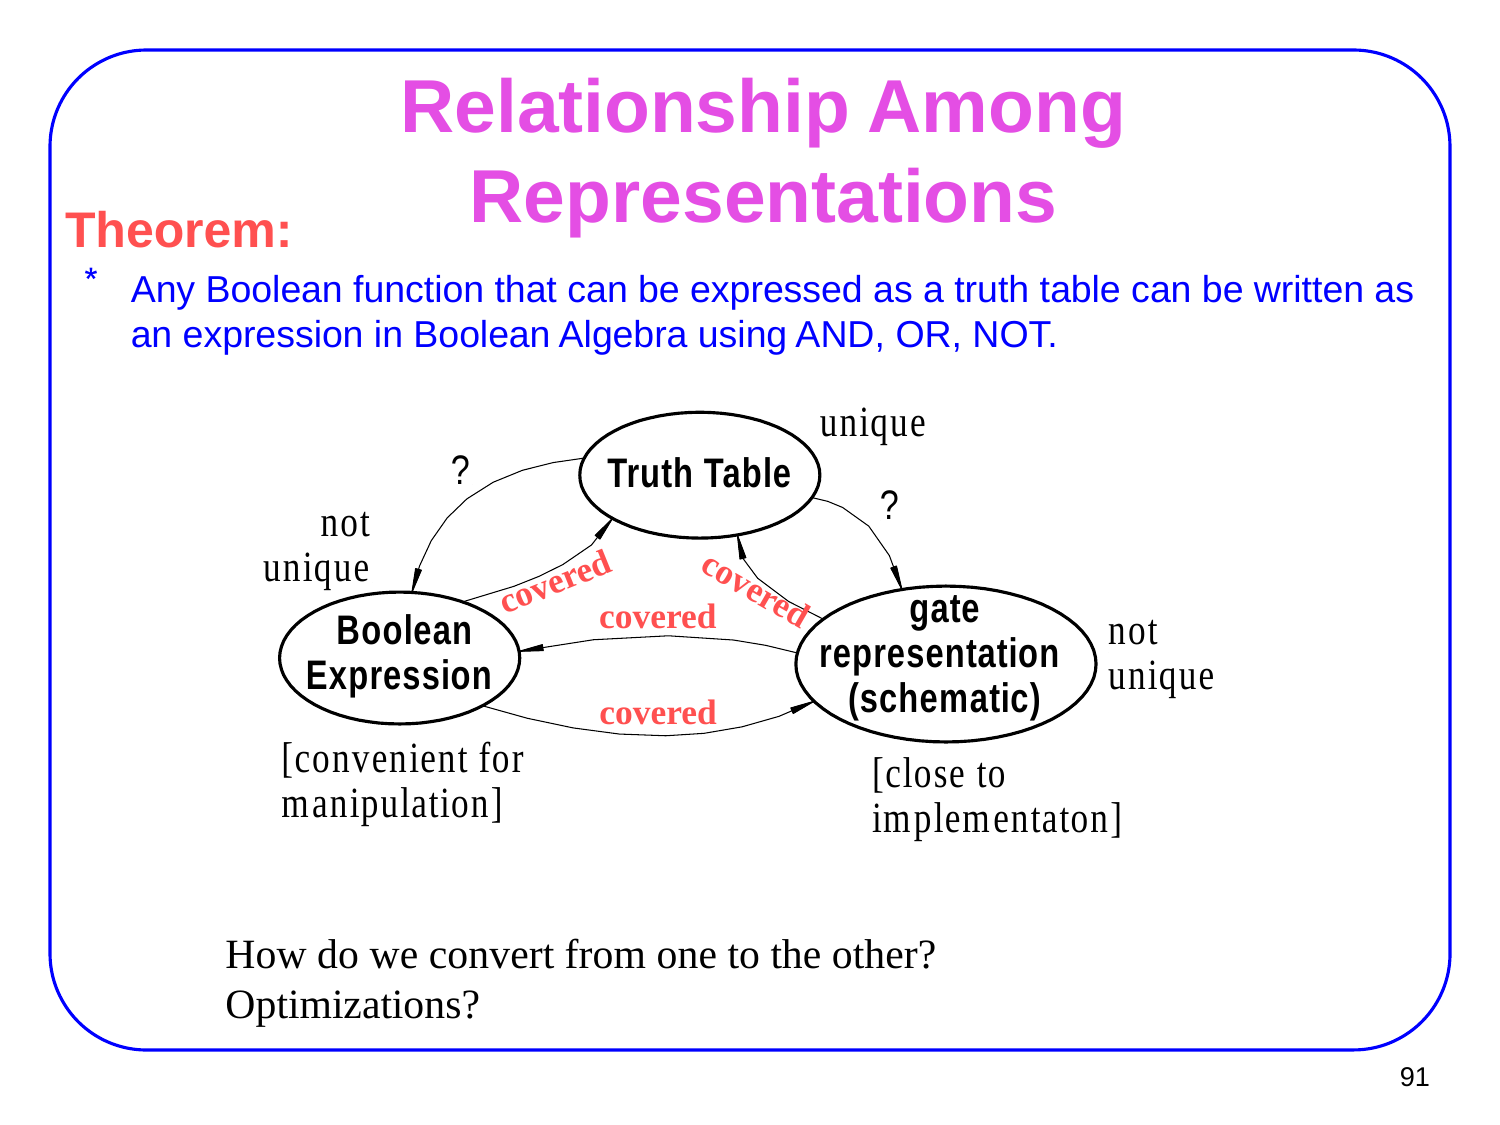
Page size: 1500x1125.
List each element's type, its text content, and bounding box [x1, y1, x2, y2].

slide_number 91 [1351, 1047, 1444, 1104]
text_box Theorem: Any Boolean function that can be expressed as a truth table can be written as an expression in Boolean Algebra using AND, OR, NOT. [0, 189, 1469, 528]
text_box How do we convert from one to the other? Optimizations? [210, 919, 953, 1035]
title Relationship Among Representations [112, 87, 1415, 189]
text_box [234, 393, 1247, 847]
